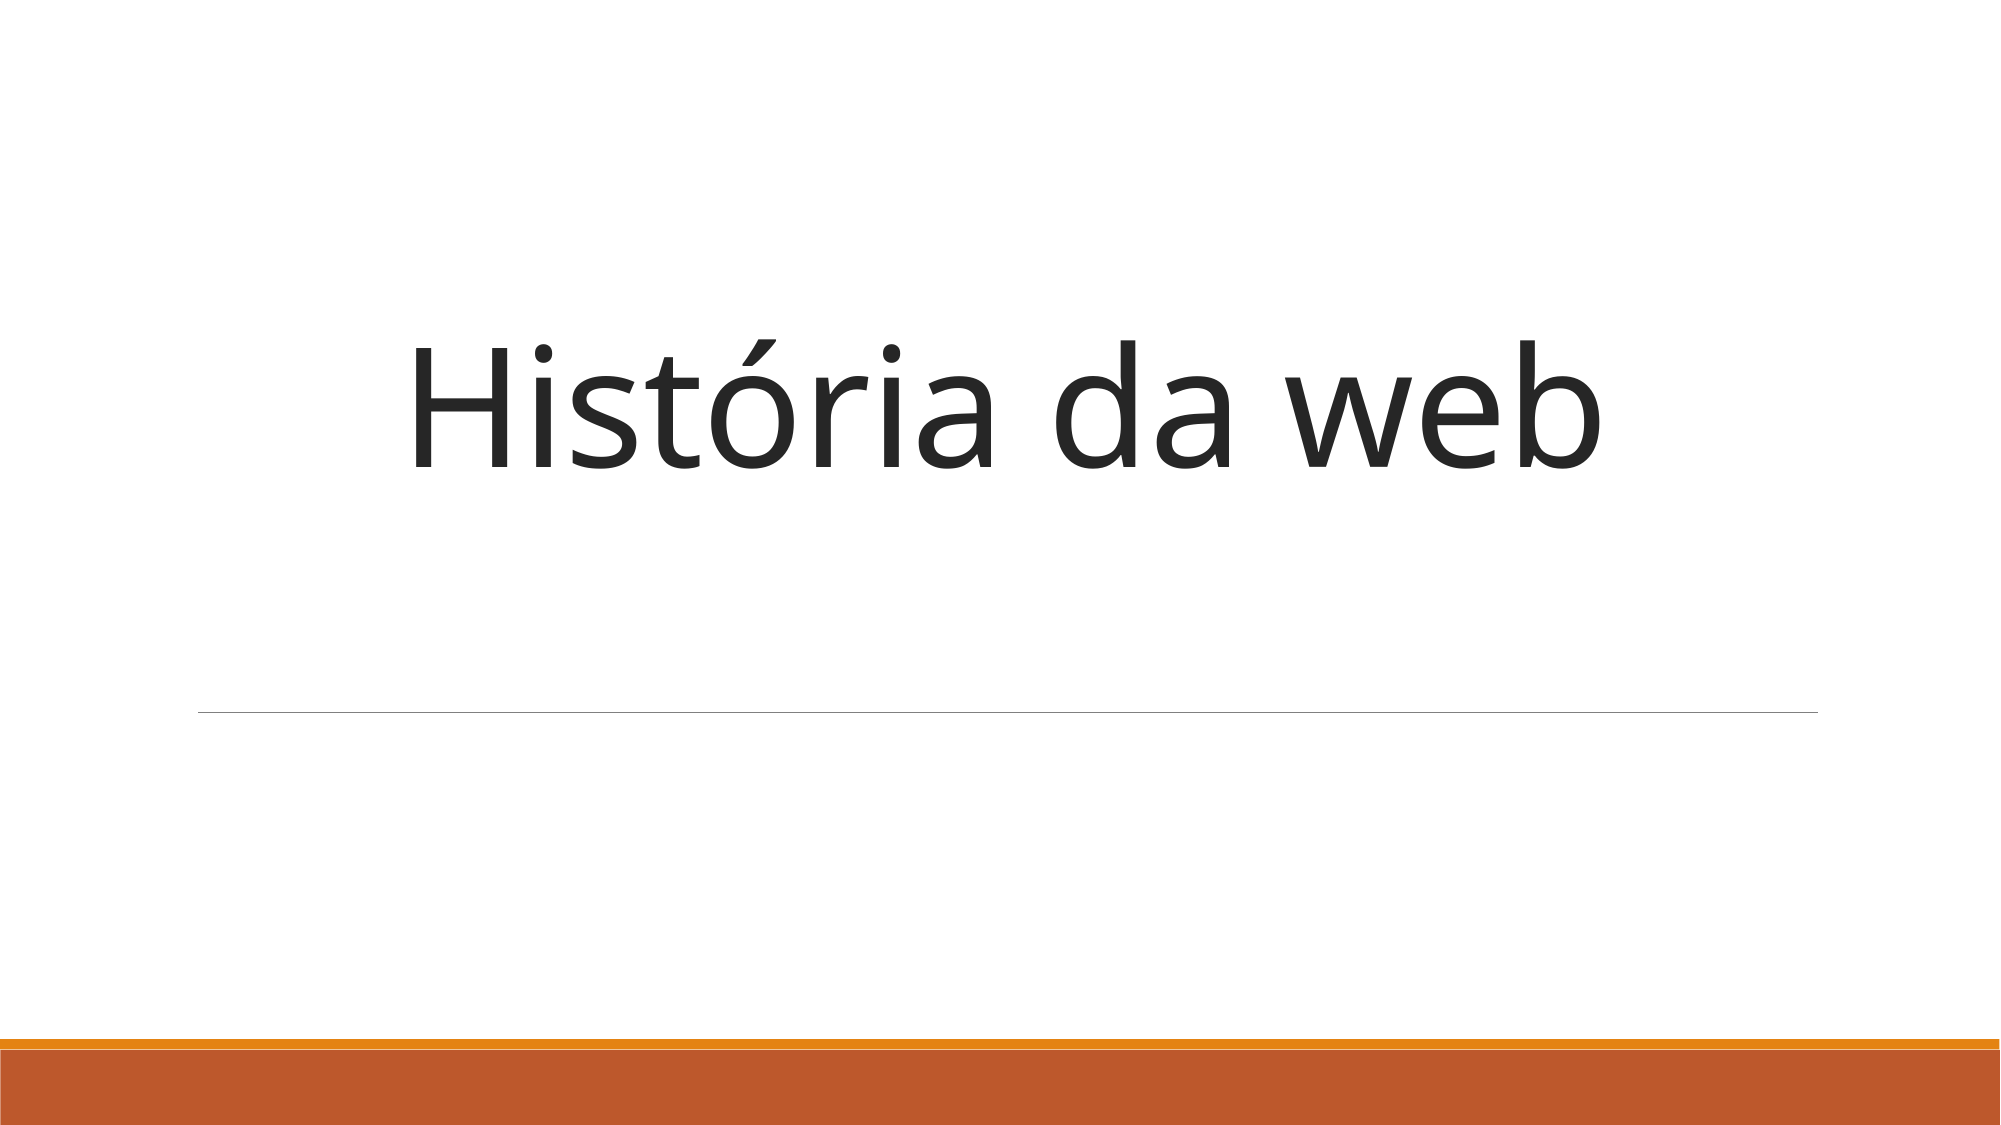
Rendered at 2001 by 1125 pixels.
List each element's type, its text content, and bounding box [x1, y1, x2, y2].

title História da web [180, 124, 1830, 710]
